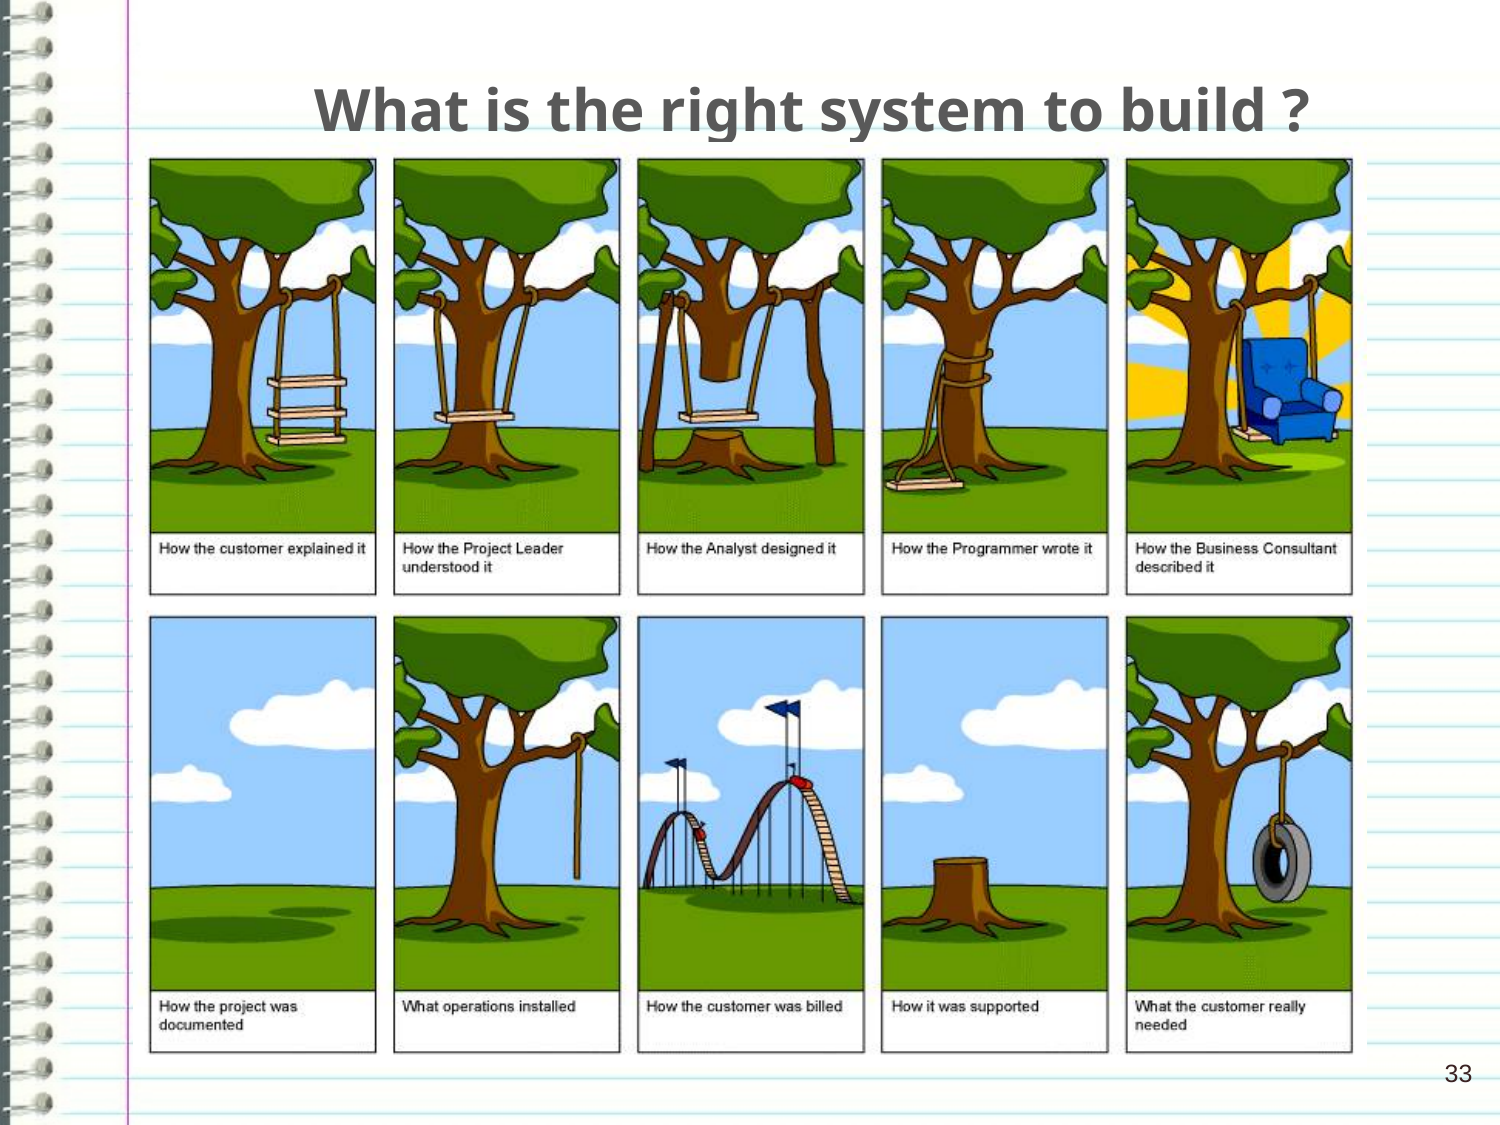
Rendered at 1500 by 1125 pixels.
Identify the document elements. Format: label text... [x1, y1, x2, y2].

slide_number 33 [1137, 1042, 1488, 1103]
title What is the right system to build ? [137, 45, 1488, 171]
picture [0, 0, 1500, 1125]
